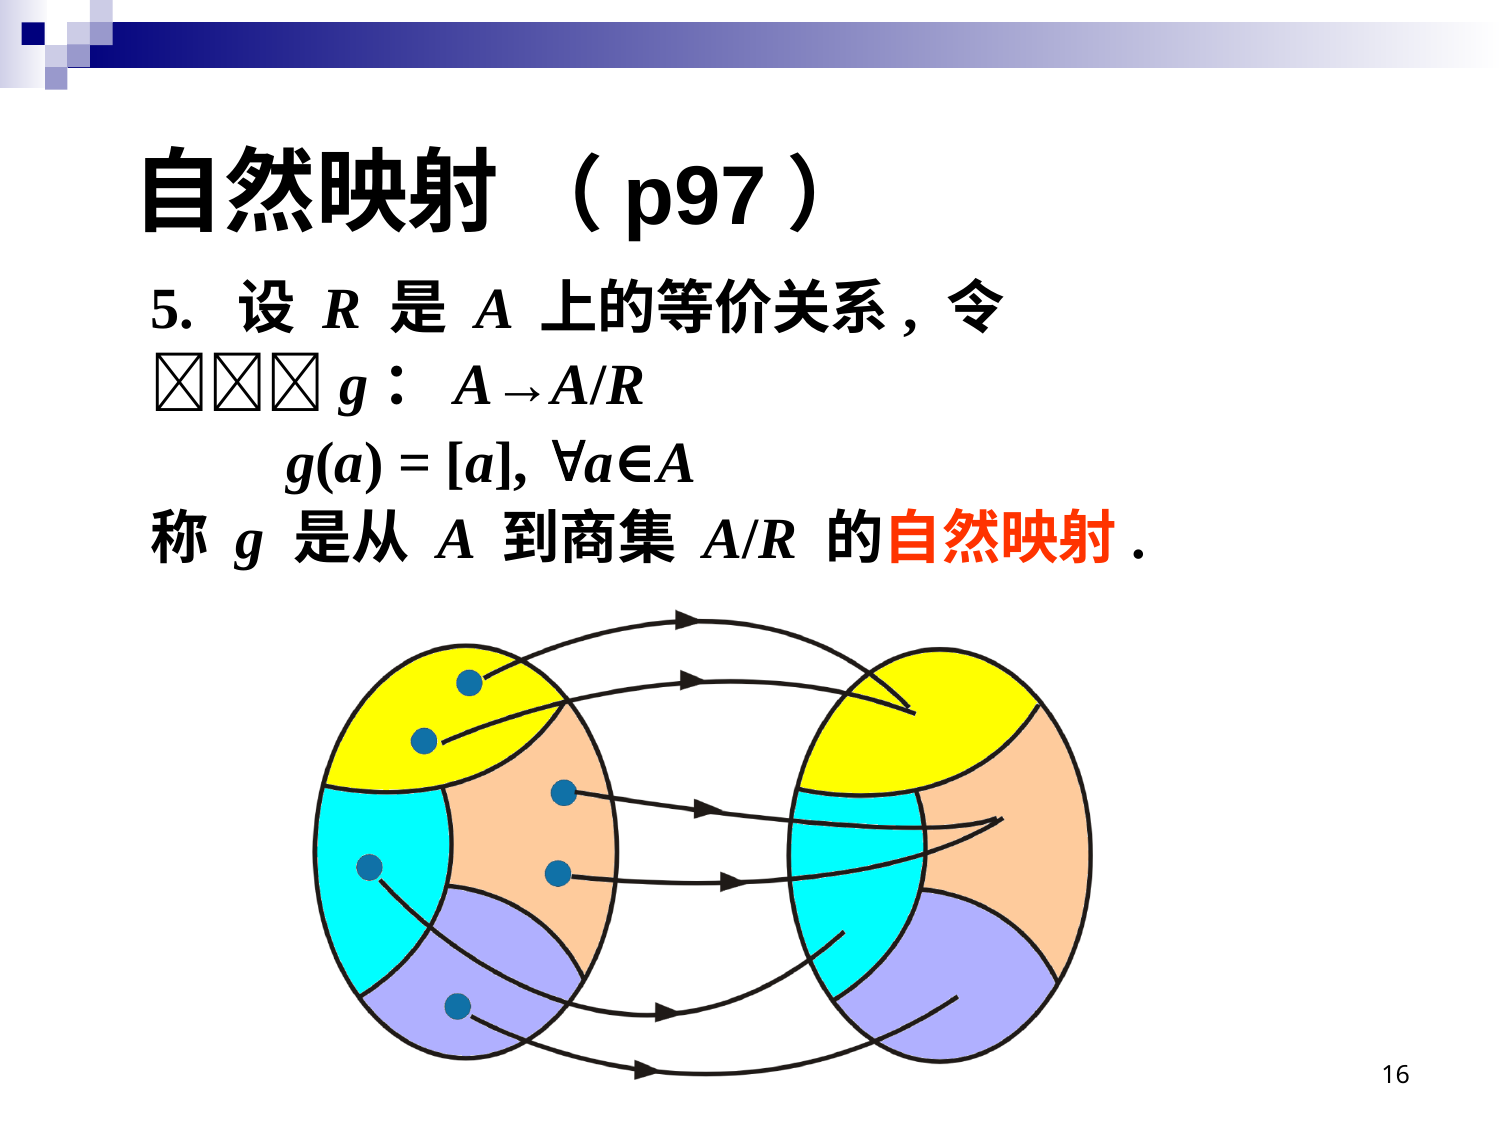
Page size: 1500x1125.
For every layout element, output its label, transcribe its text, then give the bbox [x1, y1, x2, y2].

slide_number 16 [1074, 1024, 1426, 1101]
title 自然映射 （p97） [75, 75, 1425, 300]
picture [312, 609, 1093, 1080]
text_box 5. 设 R 是 A 上的等价关系, 令 g：A→A/R g(a) = [a], a∈A 称 g 是从 A 到商集 A/R 的自然映射. [135, 300, 1353, 578]
